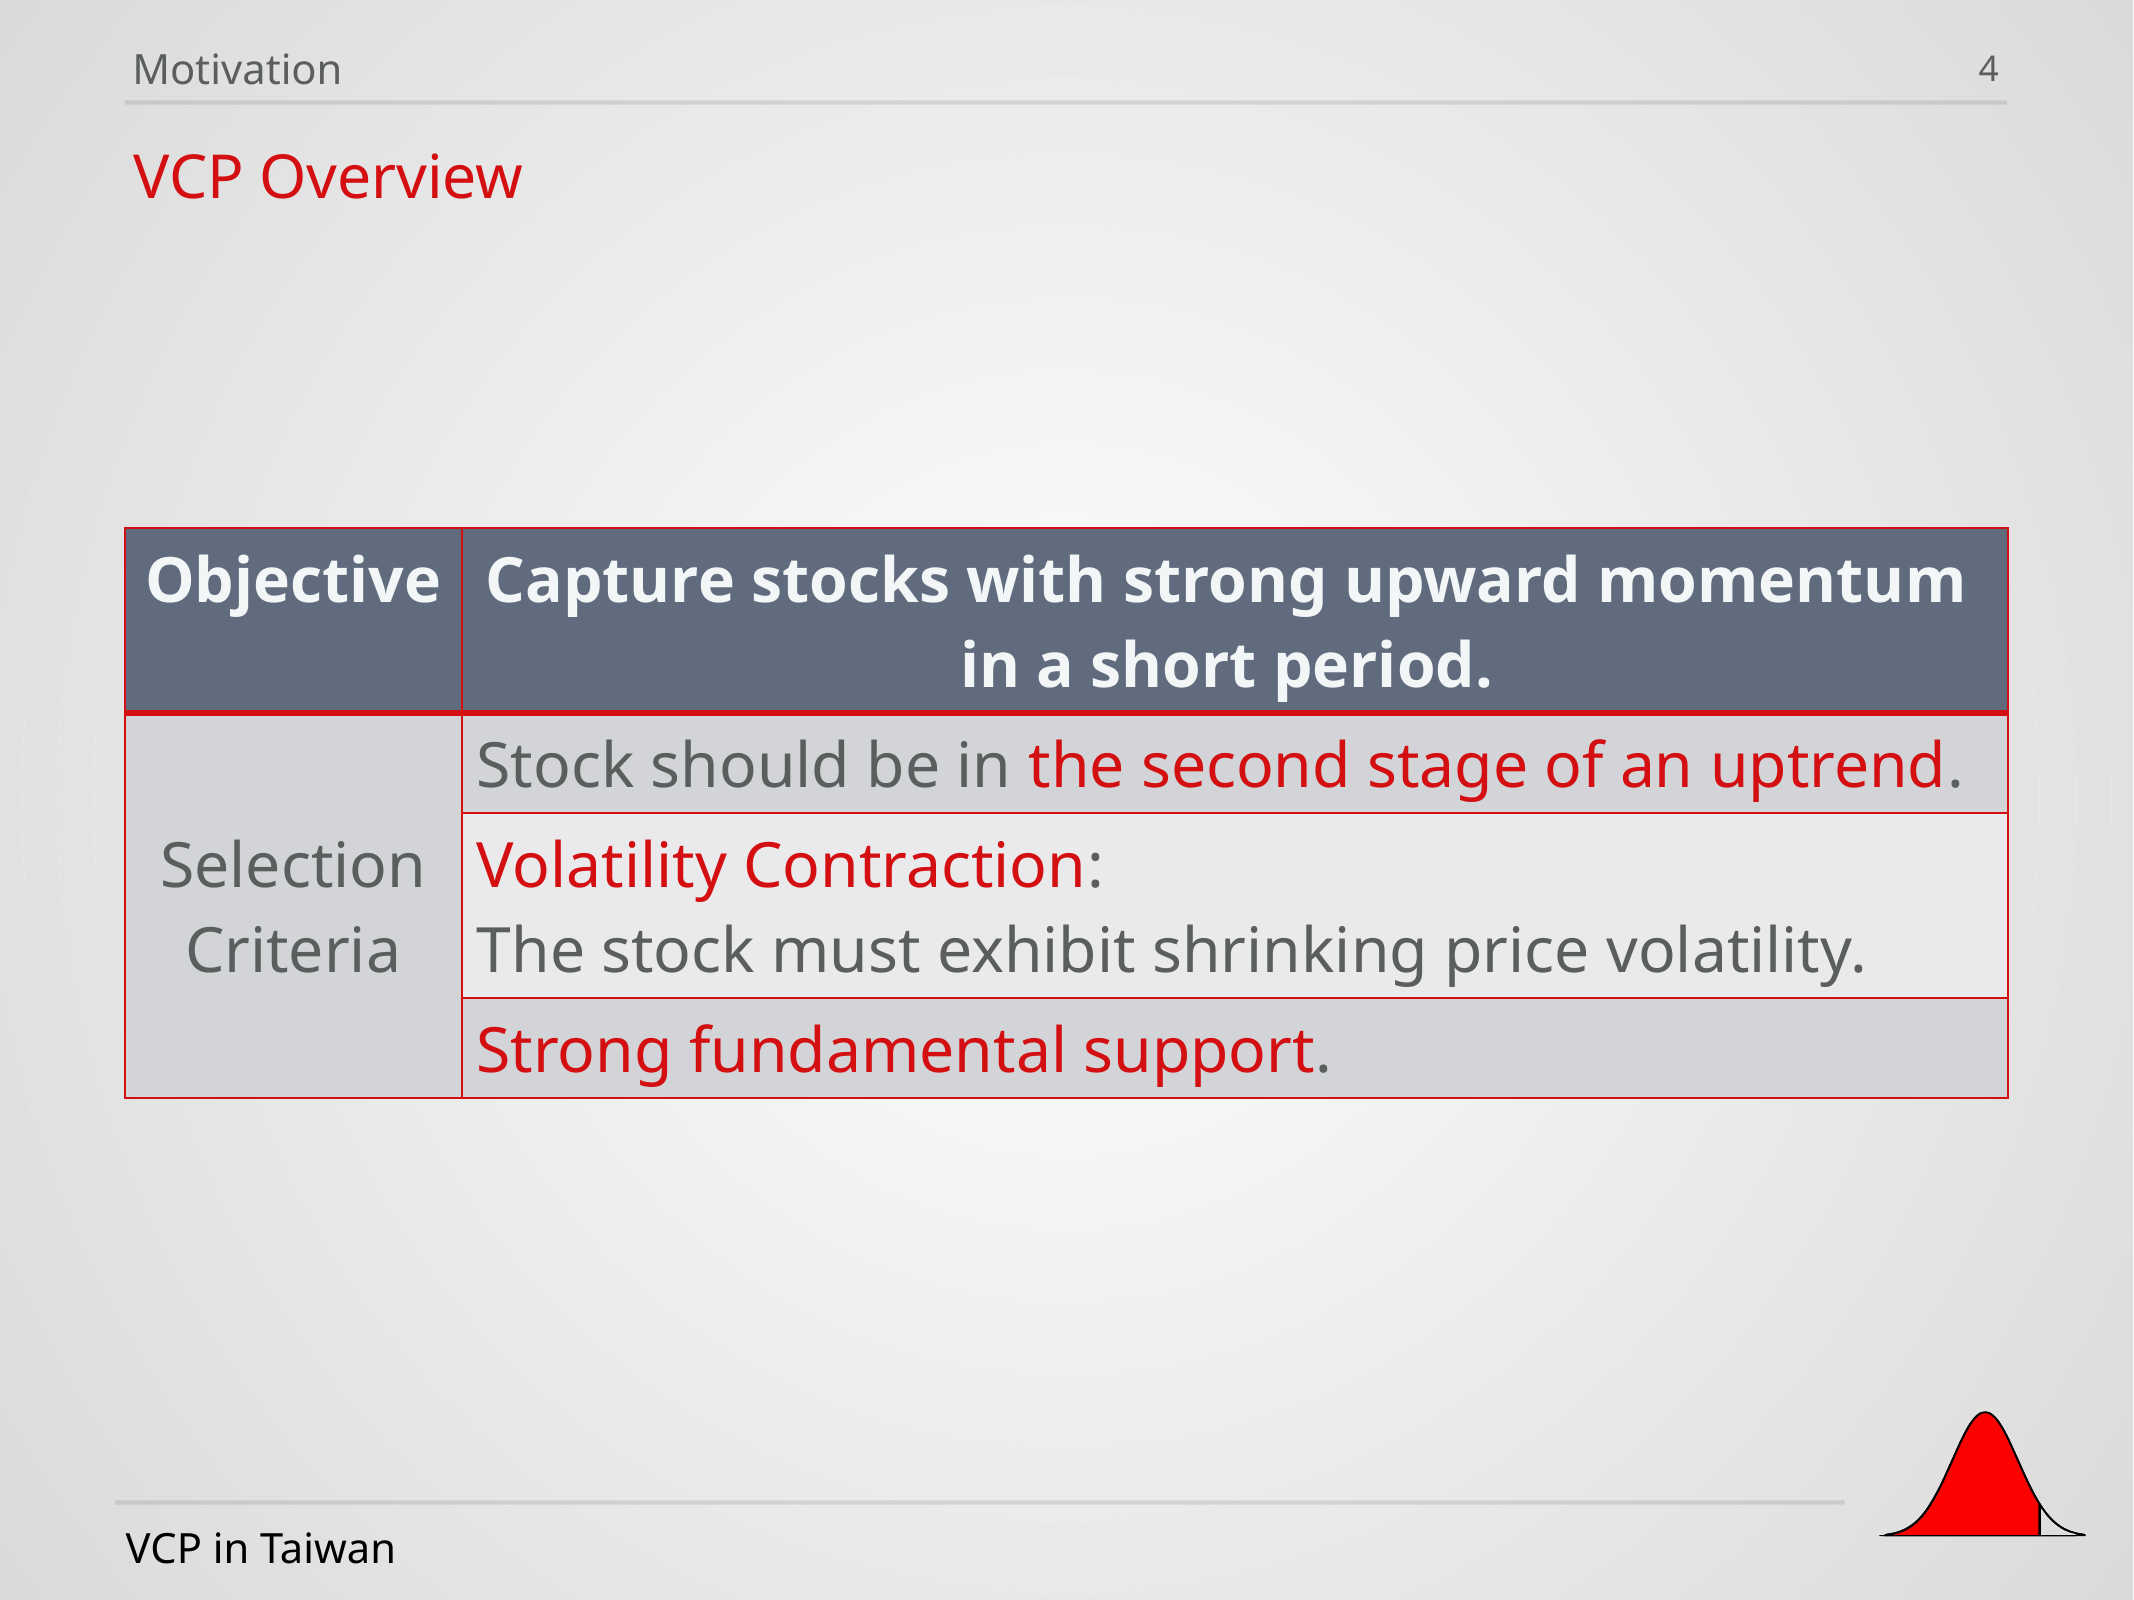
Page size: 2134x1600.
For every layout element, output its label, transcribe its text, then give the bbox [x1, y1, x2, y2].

table_header Objective [126, 529, 461, 710]
list VCP Overview [124, 124, 2007, 226]
slide_number 4 [1925, 34, 2008, 101]
picture [1879, 1411, 2086, 1537]
table_cell Stock should be in the second stage of an uptrend. [463, 716, 2007, 812]
table_header Capture stocks with strong upward momentum in a short period. [463, 529, 2007, 710]
table_cell Selection Criteria [126, 716, 461, 1097]
list VCP in Taiwan [116, 1512, 1017, 1581]
list Motivation [123, 34, 1684, 103]
table_cell Volatility Contraction: The stock must exhibit shrinking price volatility. [463, 814, 2007, 997]
table_cell Strong fundamental support. [463, 999, 2007, 1097]
